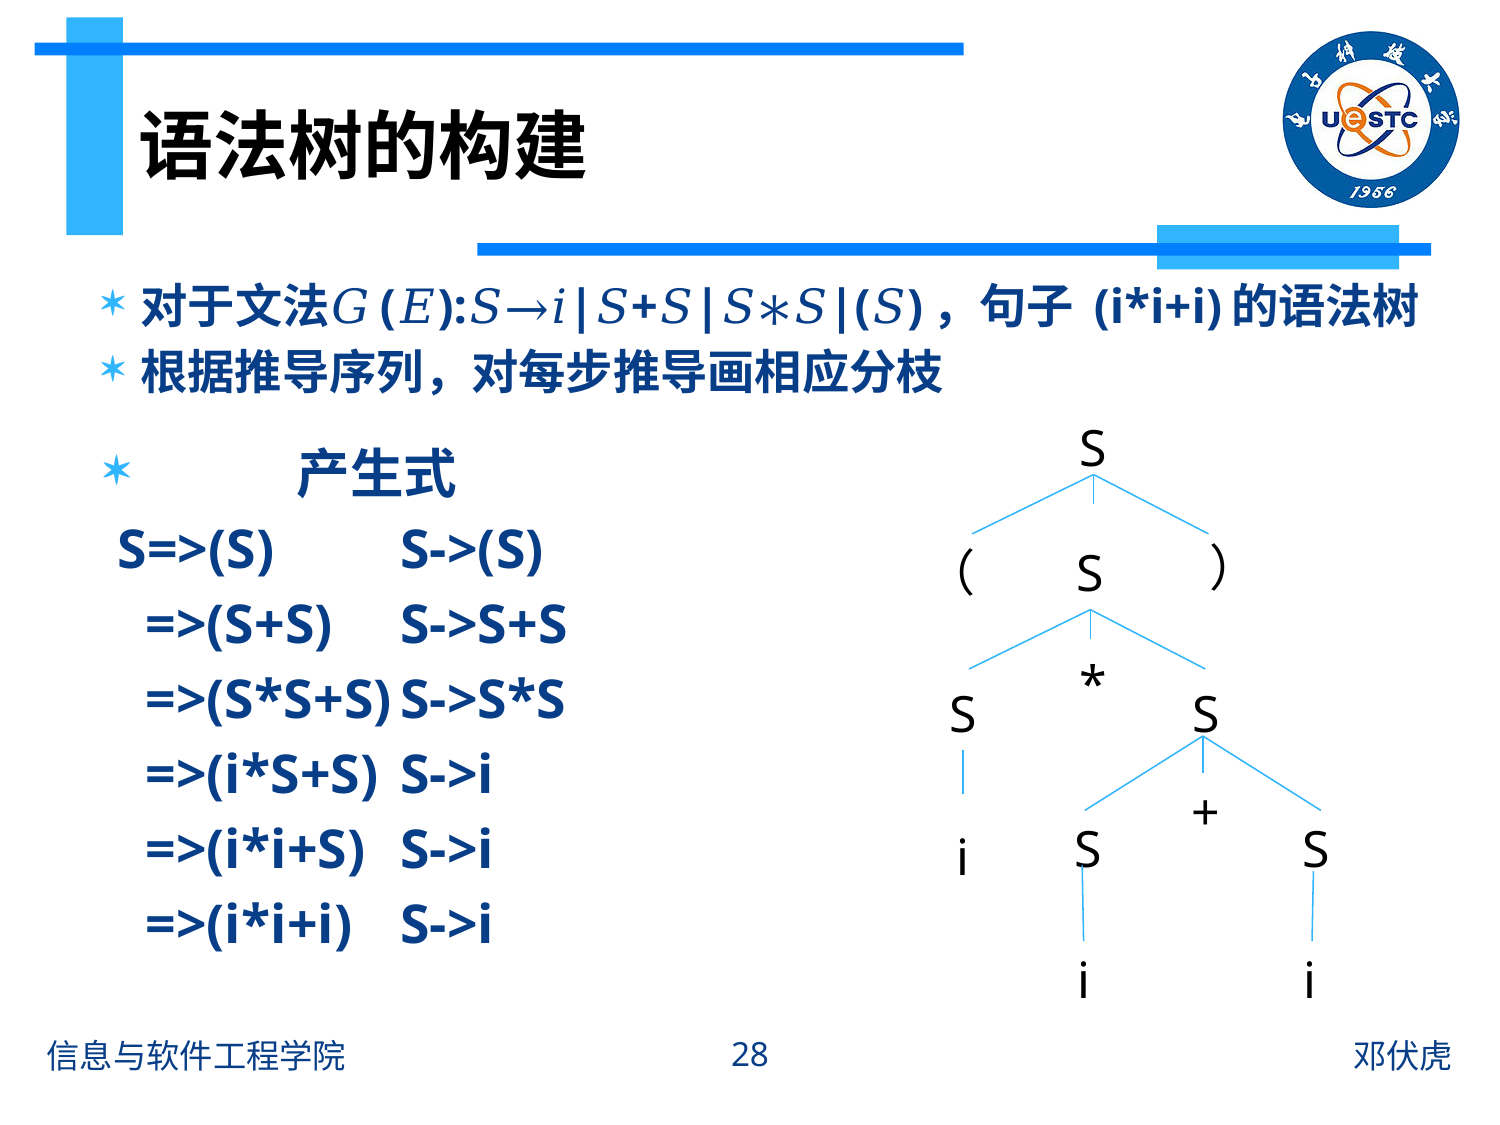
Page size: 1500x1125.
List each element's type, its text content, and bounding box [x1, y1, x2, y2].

slide_number 邓伏虎 [847, 1025, 1469, 1086]
footer 信息与软件工程学院 [31, 1025, 653, 1086]
title 语法树的构建 [123, 66, 1282, 220]
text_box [910, 408, 1345, 1017]
slide_number 28 [654, 1025, 846, 1086]
text_box 产生式 S=>(S) S->(S) =>(S+S) S->S+S =>(S*S+S) S->S*S =>(i*S+S) S->i =>(i*i+S) S->i =>(i*i+i) S->i [88, 432, 869, 1017]
list 对于文法𝐺(𝐸):𝑆→𝑖|𝑆+𝑆|𝑆∗𝑆|(𝑆)，句子 (i*i+i)的语法树 根据推导序列，对每步推导画相应分枝 [86, 268, 1452, 423]
picture [1271, 20, 1470, 219]
